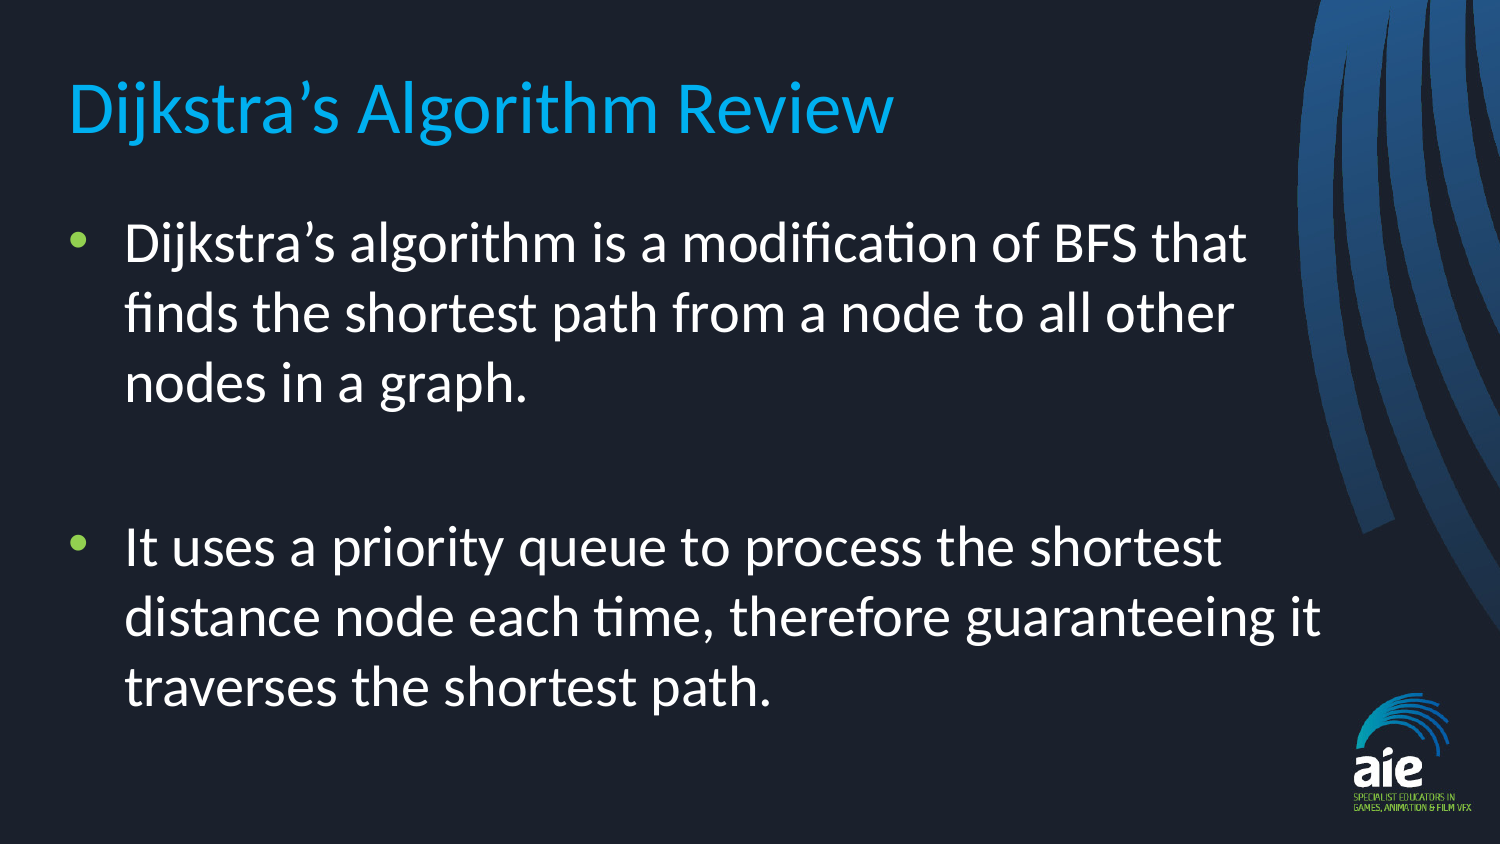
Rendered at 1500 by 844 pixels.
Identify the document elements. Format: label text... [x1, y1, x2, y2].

picture [0, 0, 1500, 844]
list Dijkstra’s algorithm is a modification of BFS that finds the shortest path from a node to all other nodes in a graph. It uses a priority queue to process the shortest distance node each time, therefore guaranteeing it traverses the shortest path. [53, 196, 1376, 754]
title Dijkstra’s Algorithm Review [53, 33, 1425, 175]
